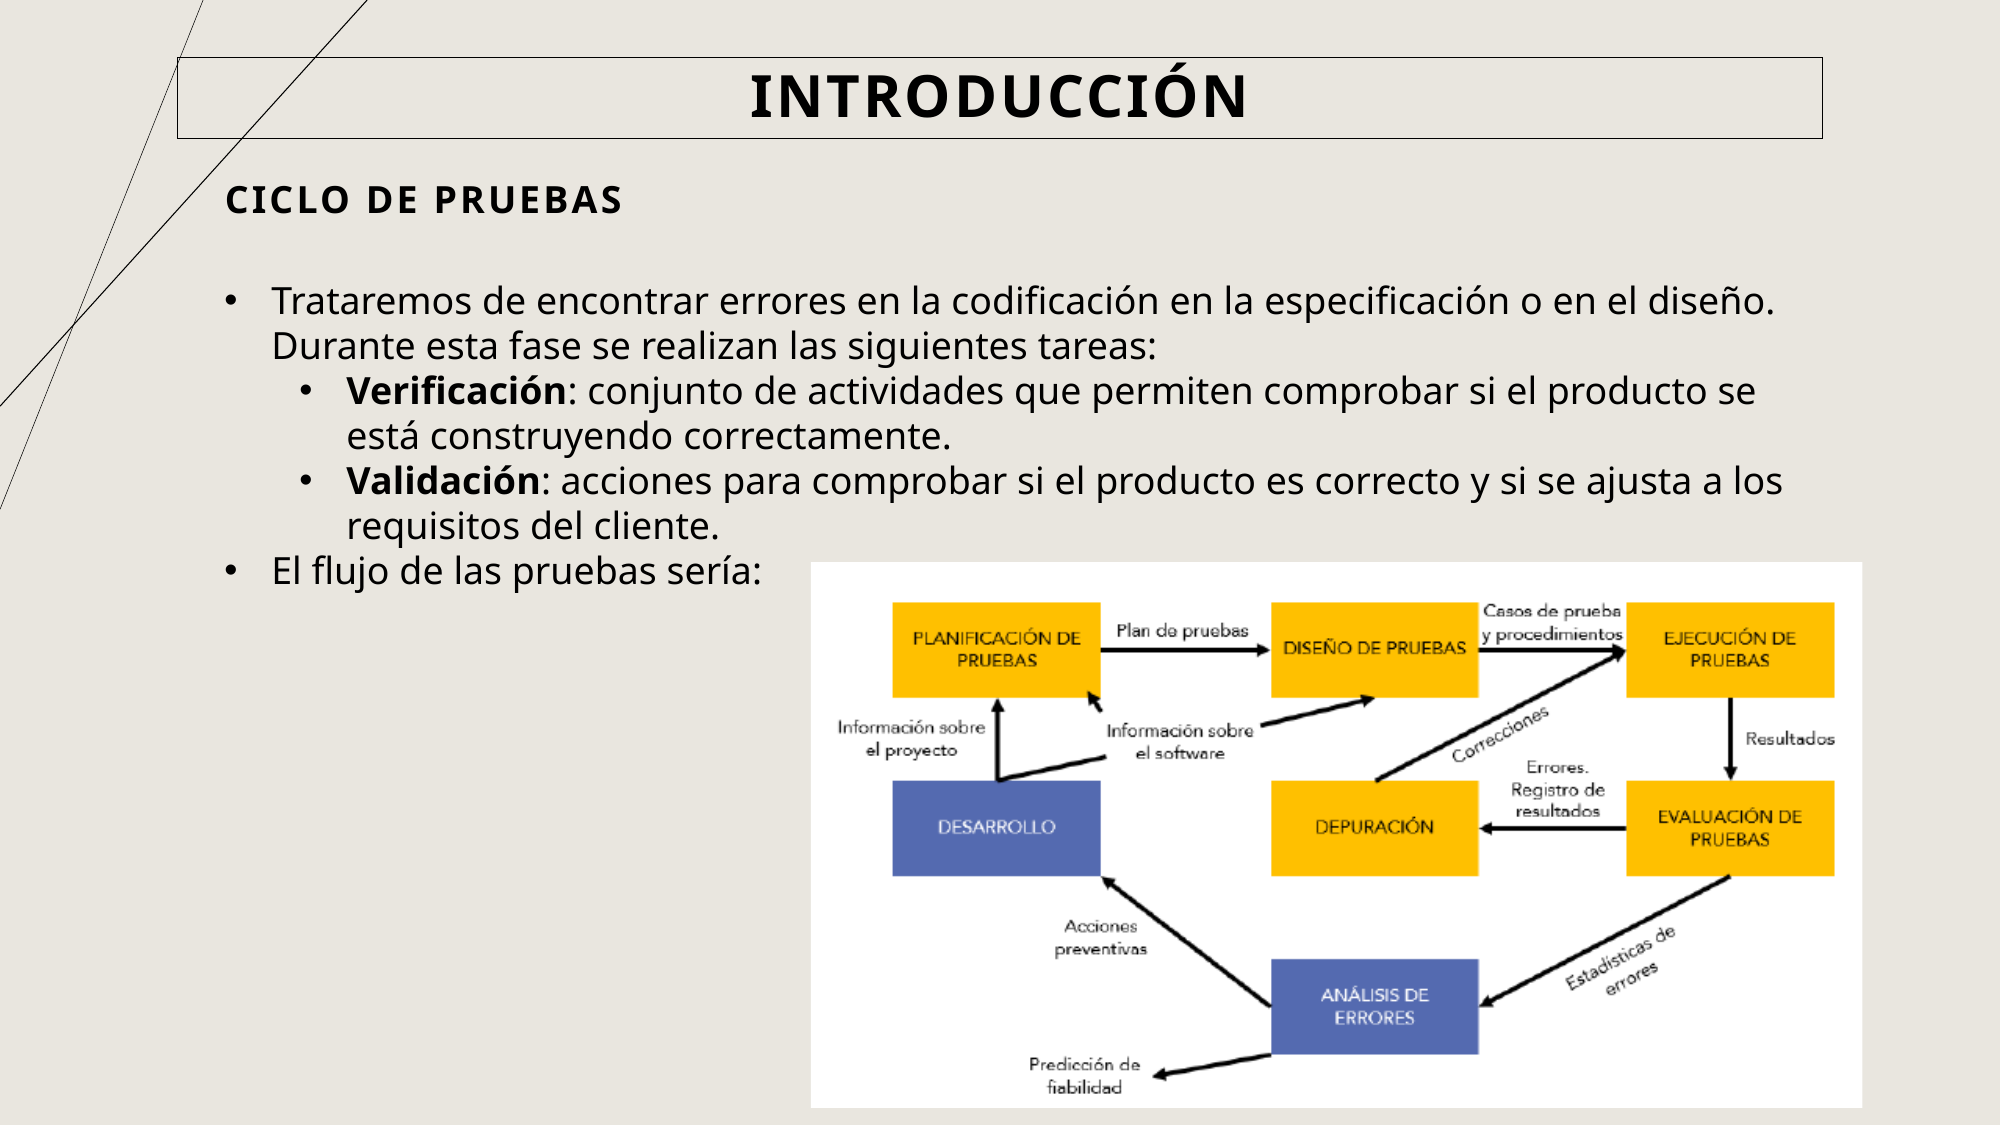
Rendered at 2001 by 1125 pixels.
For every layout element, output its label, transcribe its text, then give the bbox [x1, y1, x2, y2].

list Ciclo de Pruebas [209, 169, 1823, 230]
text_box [810, 562, 1863, 1108]
title Introducción [177, 57, 1823, 139]
text_box Trataremos de encontrar errores en la codificación en la especificación o en el diseño. Durante esta fase se realizan las siguientes tareas: Verificación: conjunto de actividades que permiten comprobar si el producto se está construyendo correctamente. Validación: acciones para comprobar si el producto es correcto y si se ajusta a los requisitos del cliente. El flujo de las pruebas sería: [209, 269, 1834, 600]
